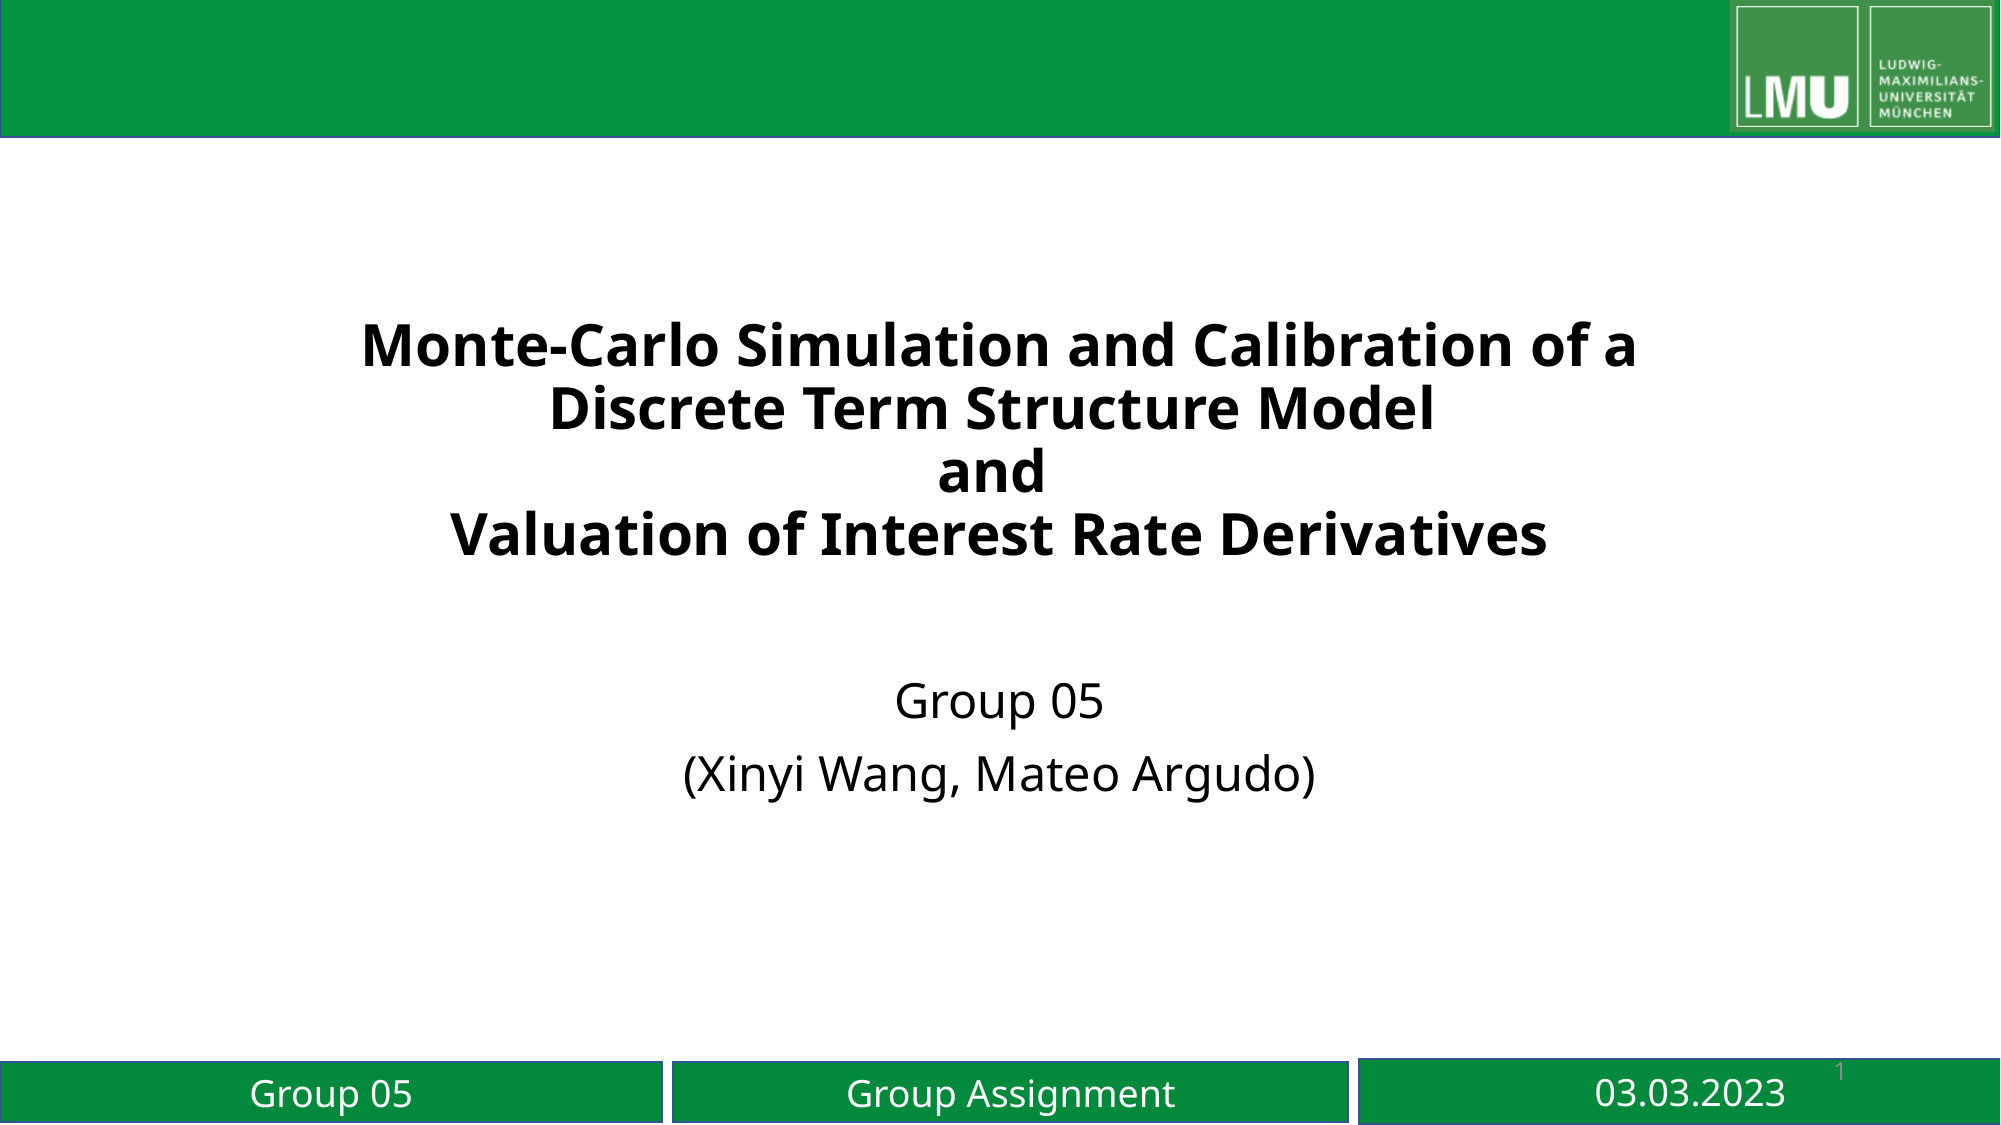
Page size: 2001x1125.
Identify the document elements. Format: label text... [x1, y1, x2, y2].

picture [1730, 0, 1995, 132]
slide_number 1 [1412, 1042, 1863, 1103]
subtitle Group 05 (Xinyi Wang, Mateo Argudo) [249, 590, 1750, 863]
title Monte-Carlo Simulation and Calibration of a Discrete Term Structure Model and Valuation of Interest Rate Derivatives [249, 184, 1750, 576]
